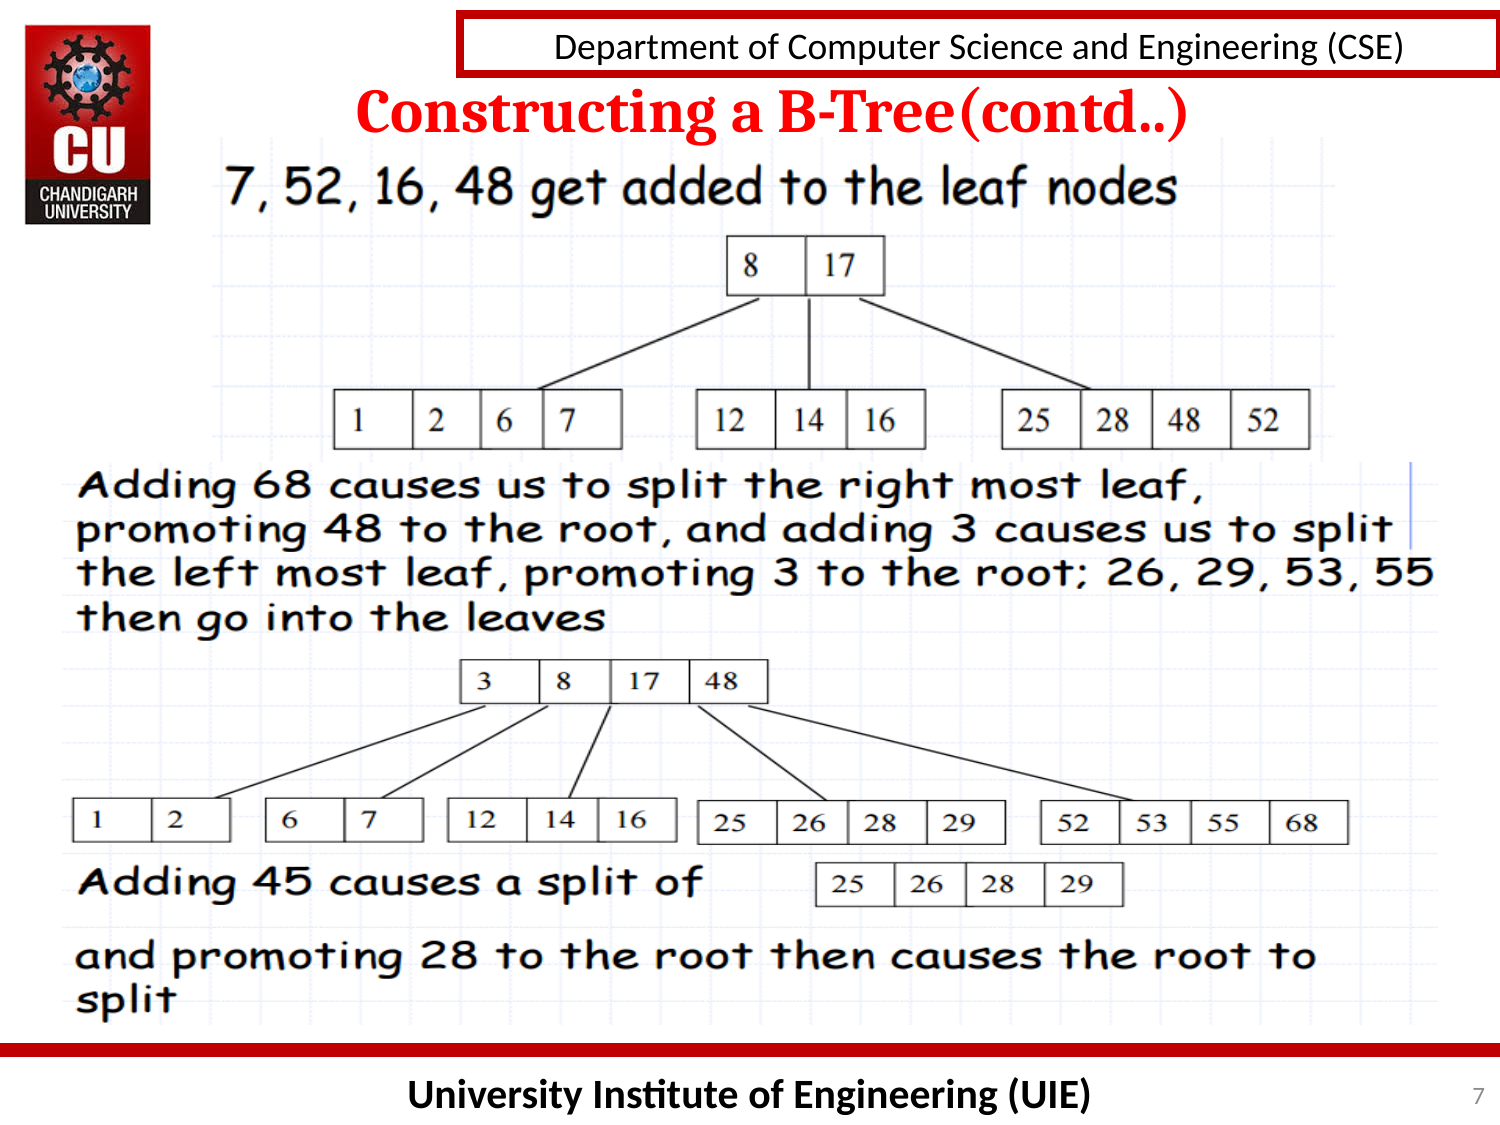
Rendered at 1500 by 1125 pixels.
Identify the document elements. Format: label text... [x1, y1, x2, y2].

text_box Constructing a B-Tree(contd..) [137, 62, 1413, 188]
picture [24, 24, 151, 225]
slide_number 7 [1149, 1065, 1500, 1125]
picture [62, 137, 1438, 1026]
